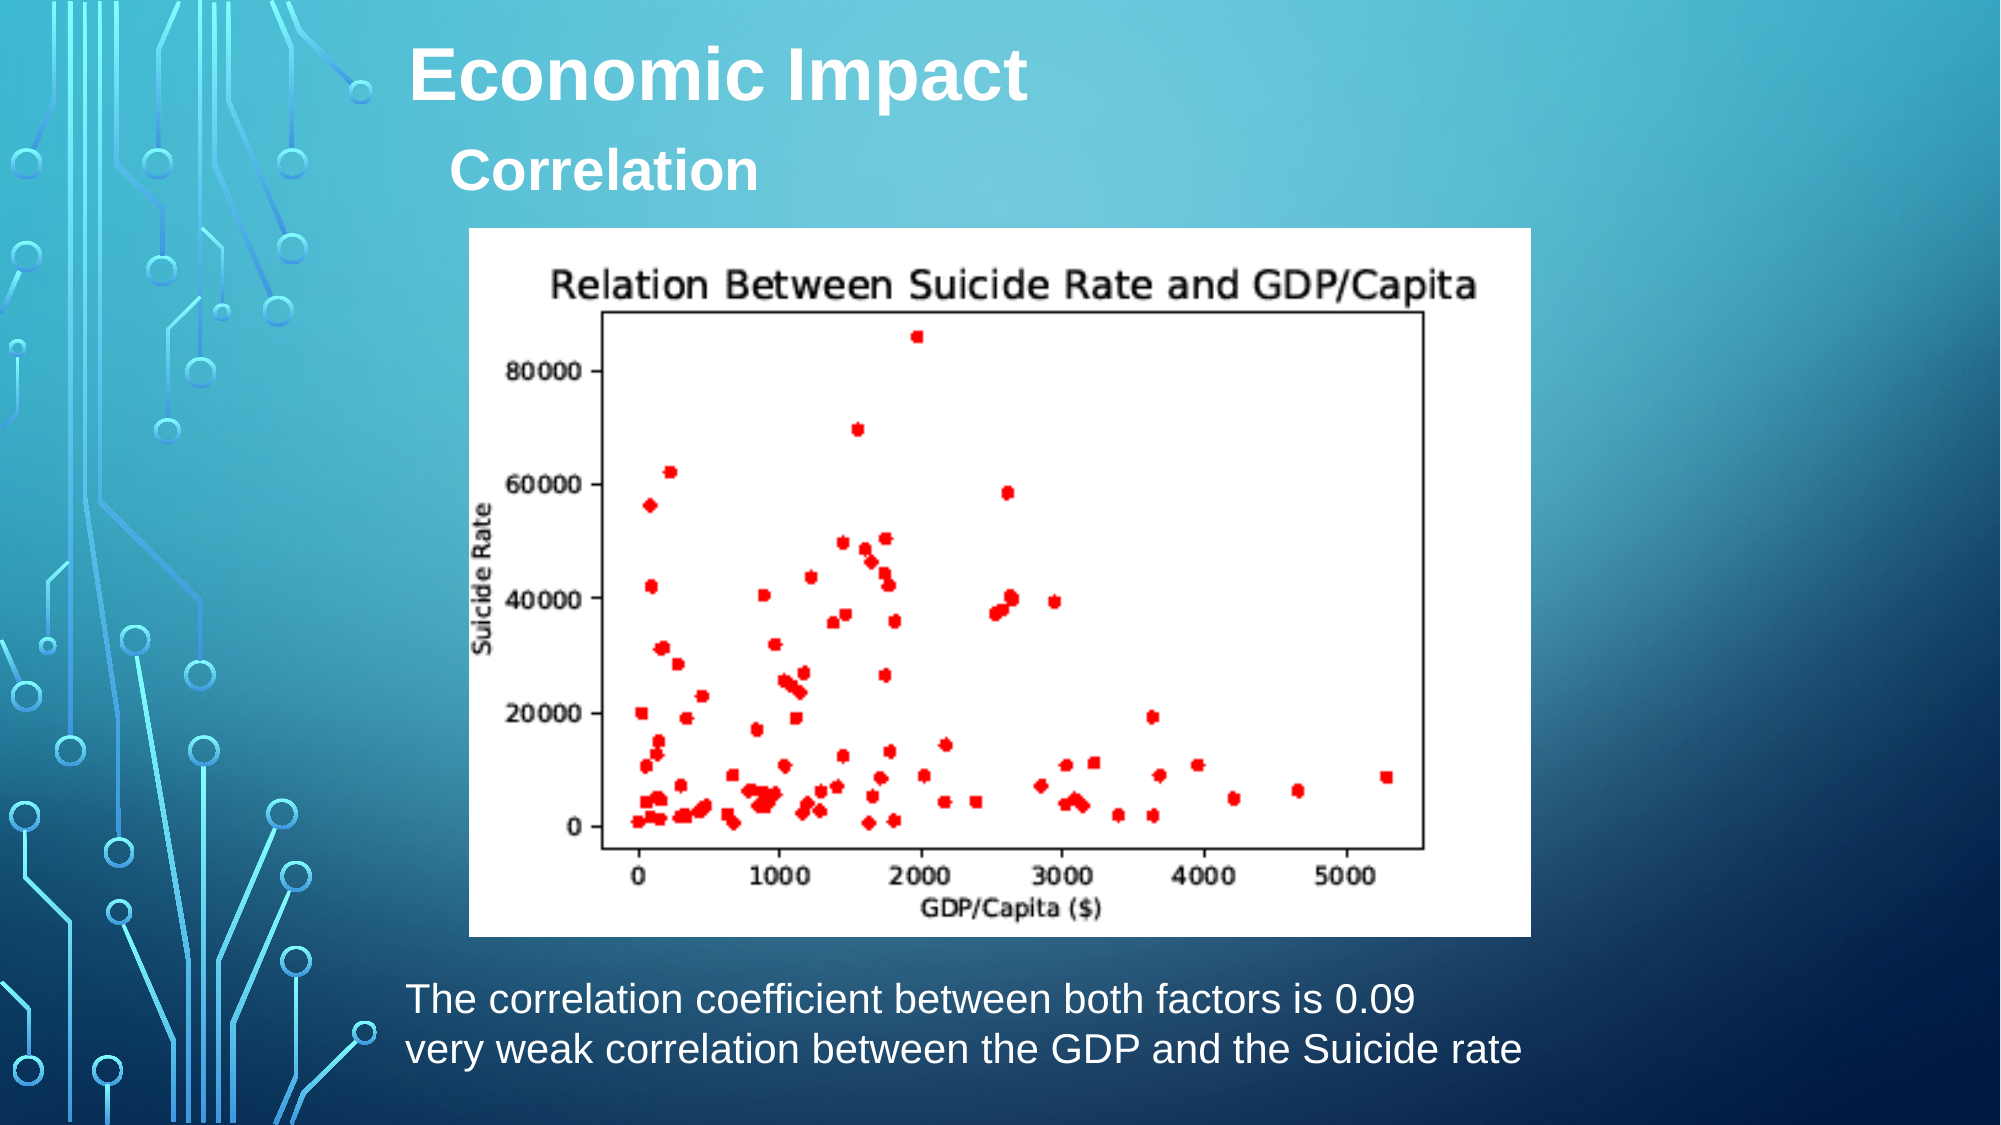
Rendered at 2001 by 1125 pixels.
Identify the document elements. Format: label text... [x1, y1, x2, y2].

subtitle The correlation coefficient between both factors is 0.09 very weak correlation between the GDP and the Suicide rate [405, 695, 1531, 1125]
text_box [468, 228, 1531, 937]
text_box Economic Impact Correlation [408, 25, 1051, 206]
